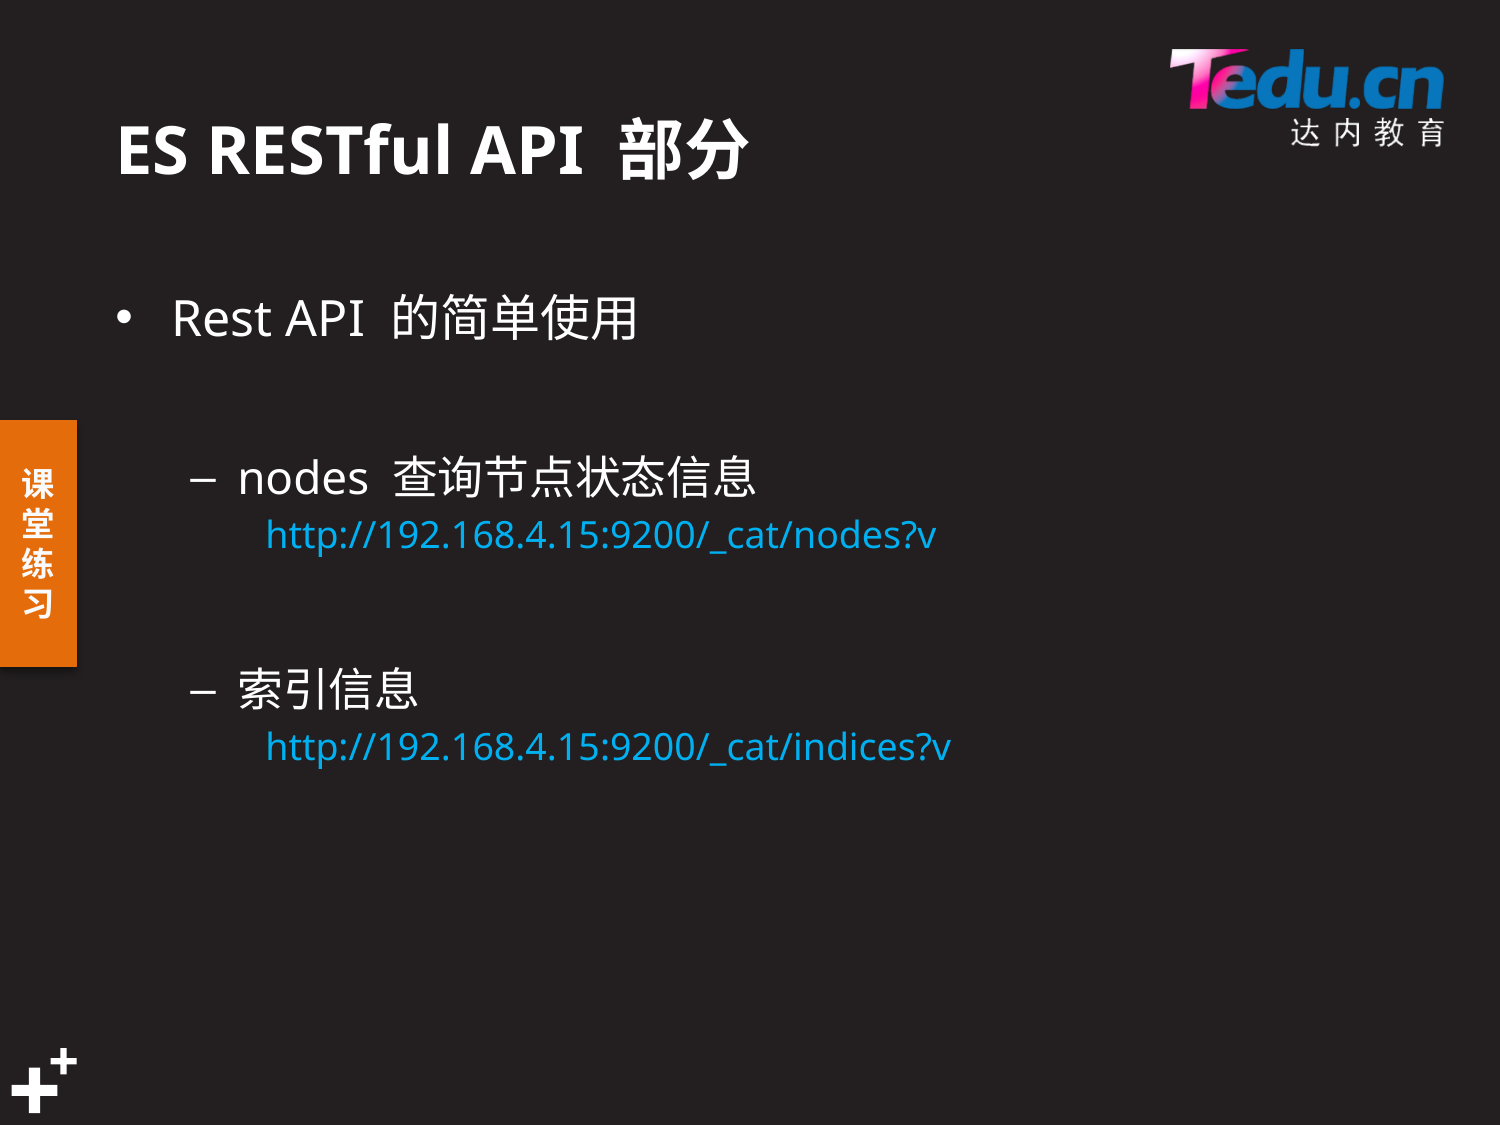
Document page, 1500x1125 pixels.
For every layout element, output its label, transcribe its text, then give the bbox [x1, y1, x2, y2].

list Rest API 的简单使用 nodes 查询节点状态信息 http://192.168.4.15:9200/_cat/nodes?v 索引信息 http://192.168.4.15:9200/_cat/indices?v [100, 267, 1349, 938]
picture [1157, 35, 1459, 162]
title ES RESTful API 部分 [100, 89, 1211, 207]
